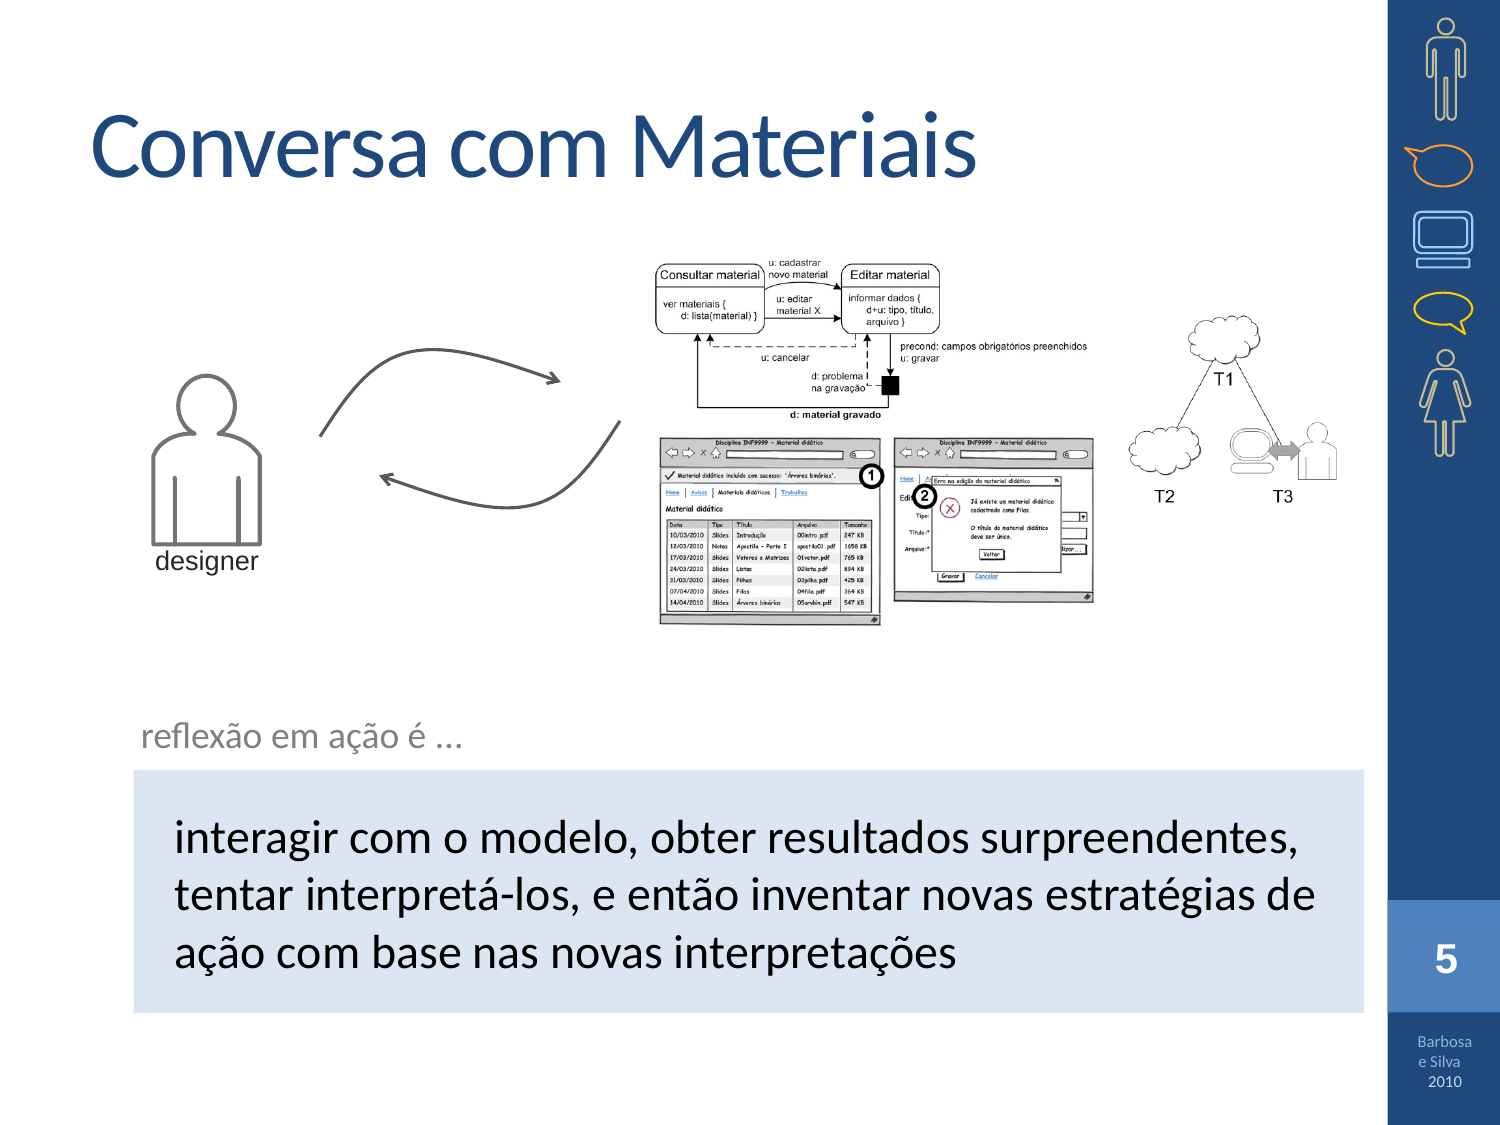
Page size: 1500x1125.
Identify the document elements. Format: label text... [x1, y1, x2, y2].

text_box [379, 420, 621, 509]
picture [1127, 314, 1337, 509]
text_box [319, 348, 561, 438]
text_box reflexão em ação é ... [126, 704, 479, 764]
picture [654, 254, 1095, 626]
text_box interagir com o modelo, obter resultados surpreendentes, tentar interpretá-los, e então inventar novas estratégias de ação com base nas novas interpretações [133, 769, 1365, 1013]
picture [146, 369, 267, 584]
title Conversa com Materiais [75, 45, 1325, 233]
